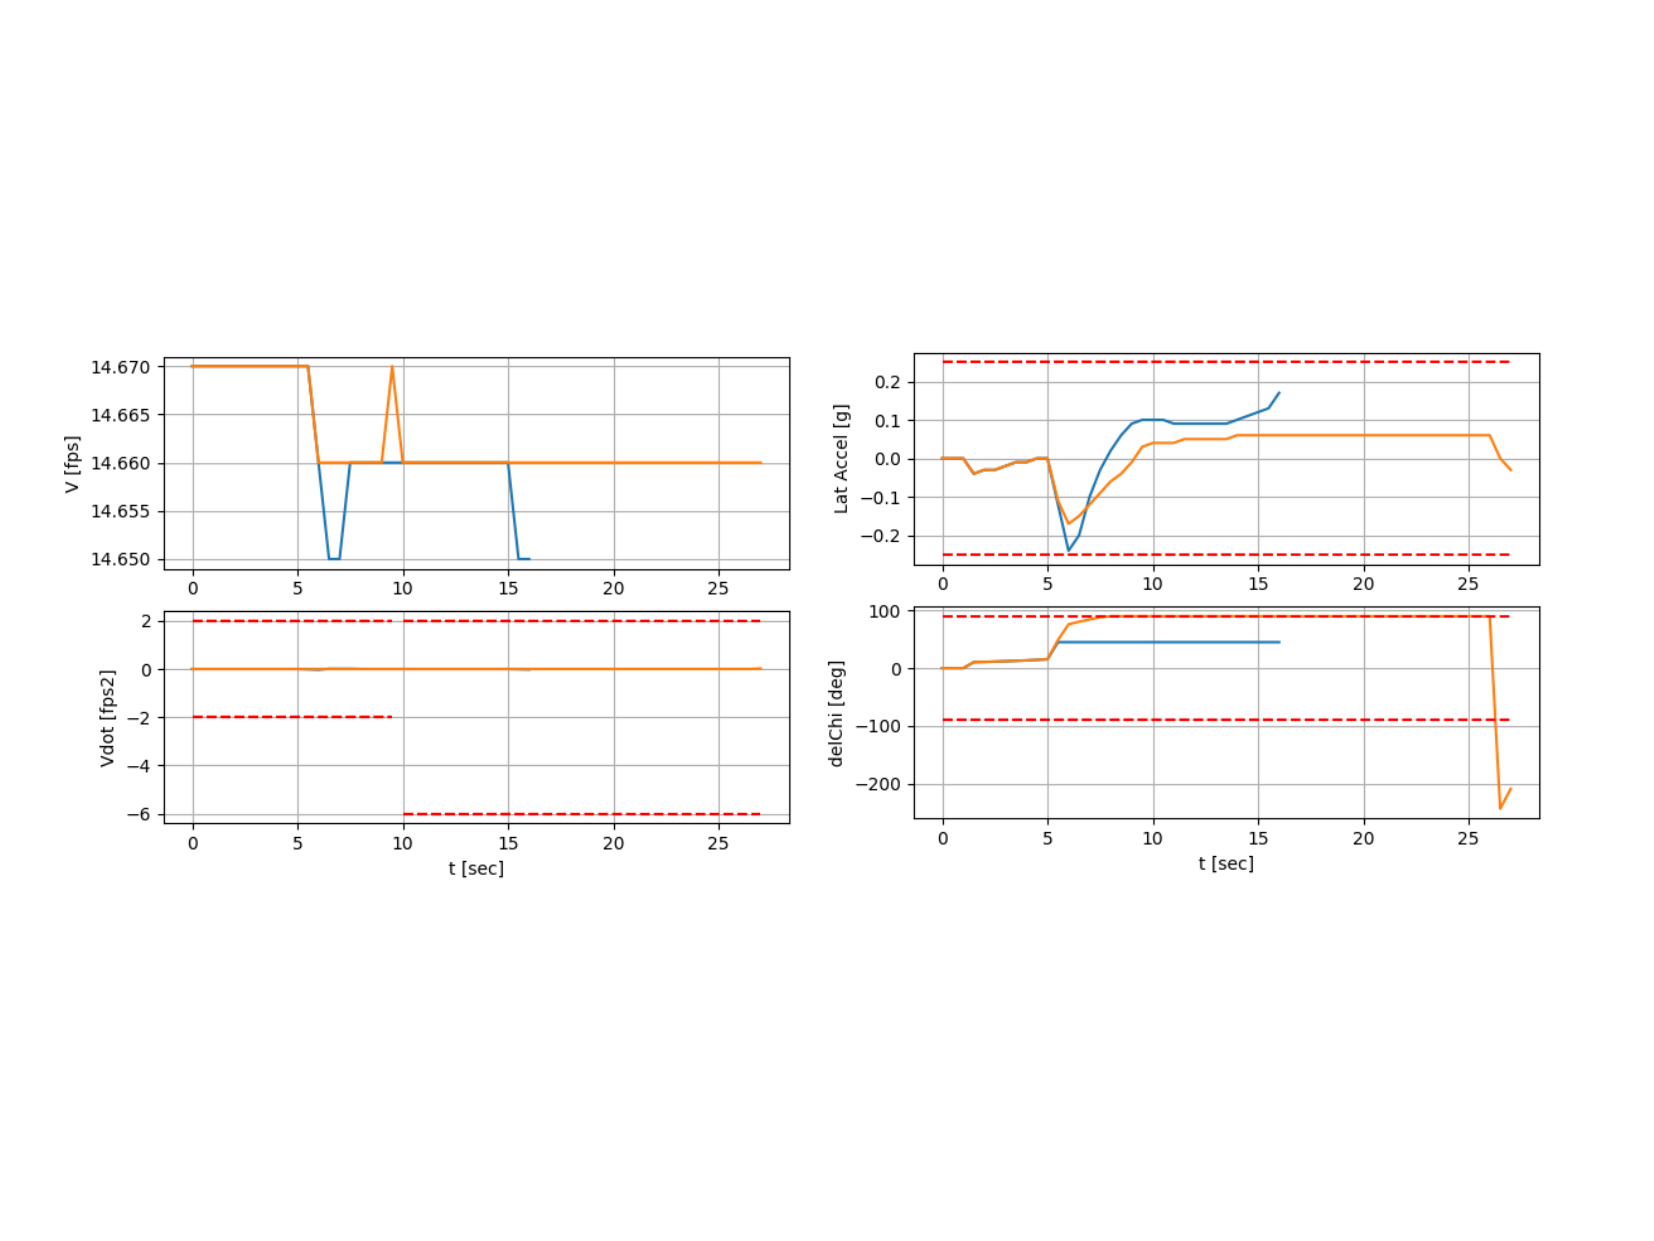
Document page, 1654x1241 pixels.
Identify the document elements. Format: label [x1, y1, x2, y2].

picture [63, 279, 1621, 890]
